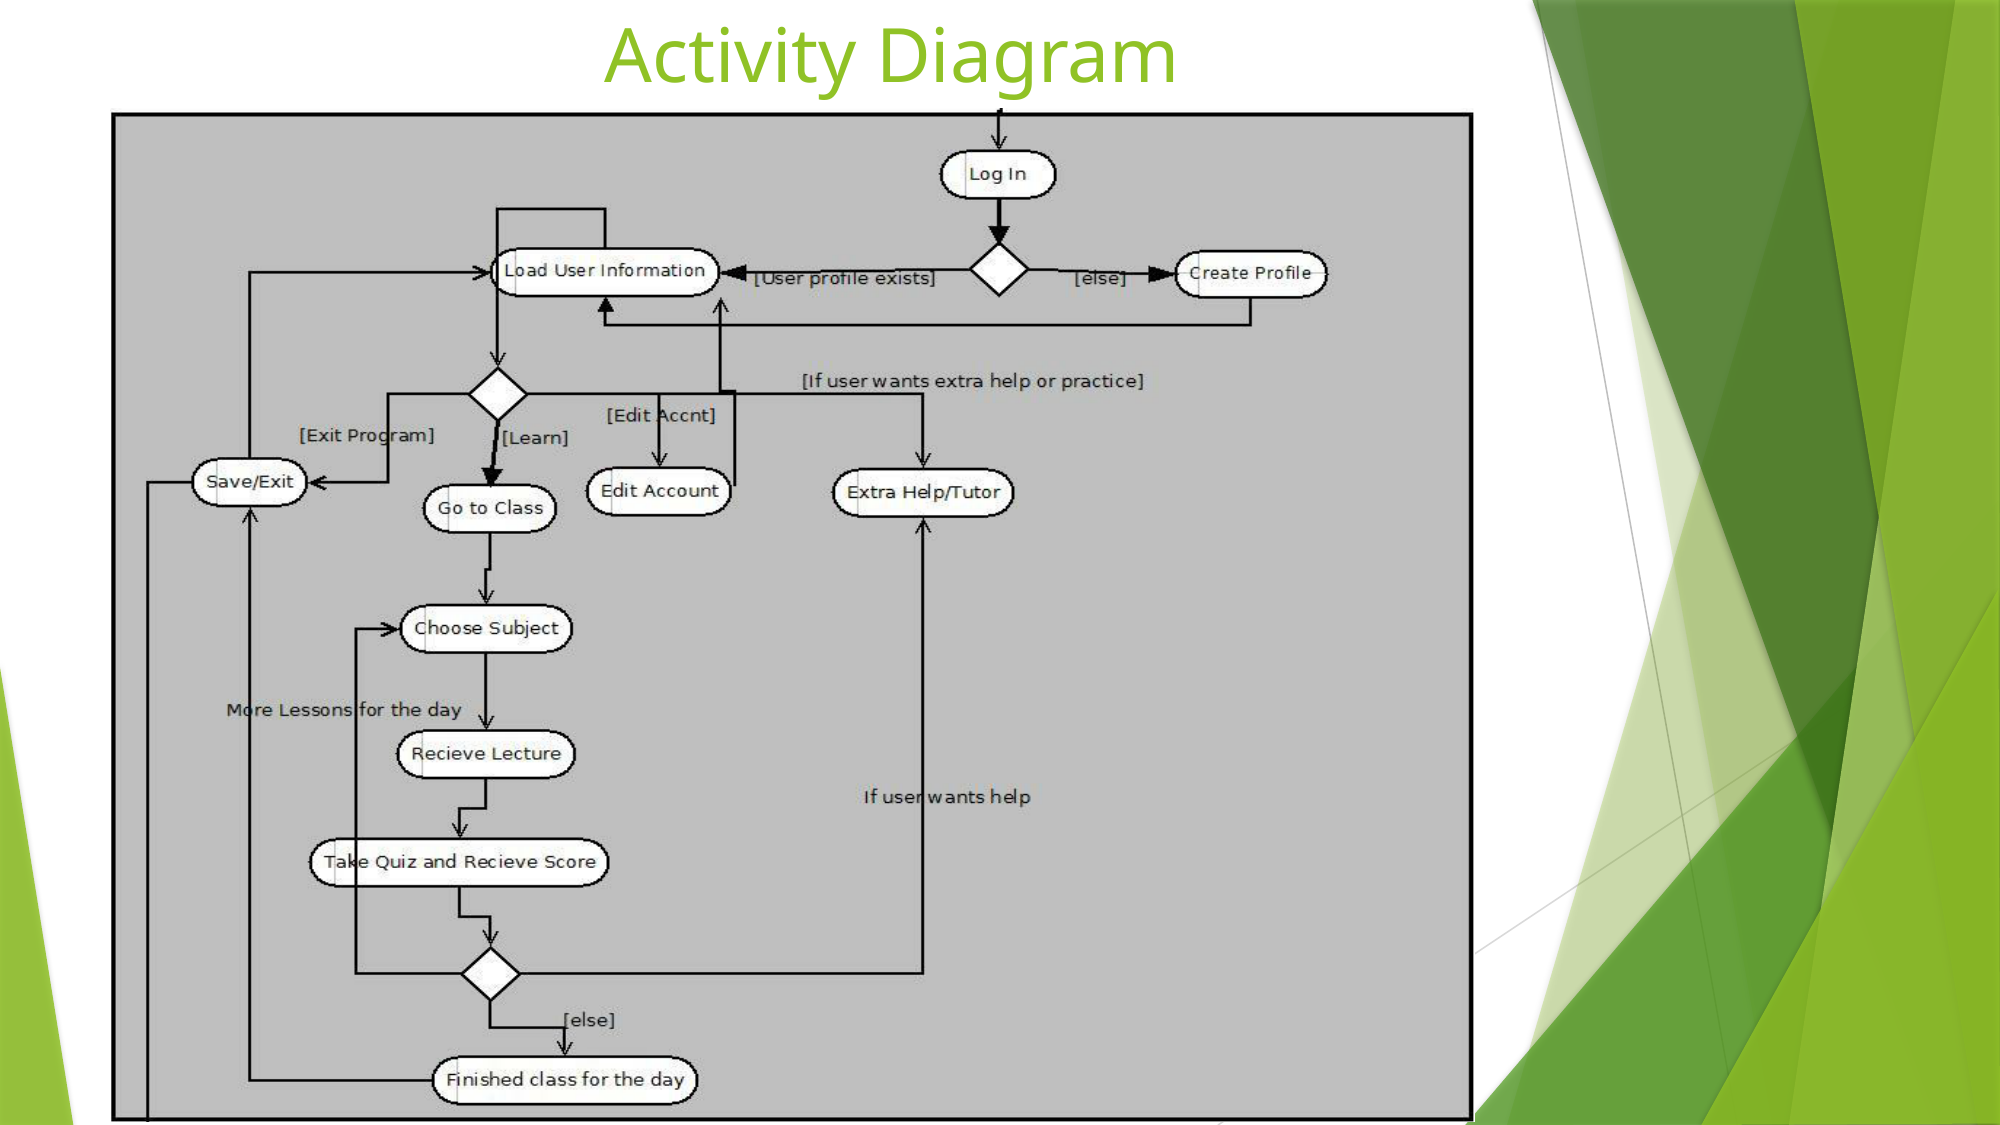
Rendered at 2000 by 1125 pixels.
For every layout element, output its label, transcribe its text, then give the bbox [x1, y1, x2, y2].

title Activity Diagram [589, 0, 2000, 217]
picture [105, 107, 1482, 1122]
